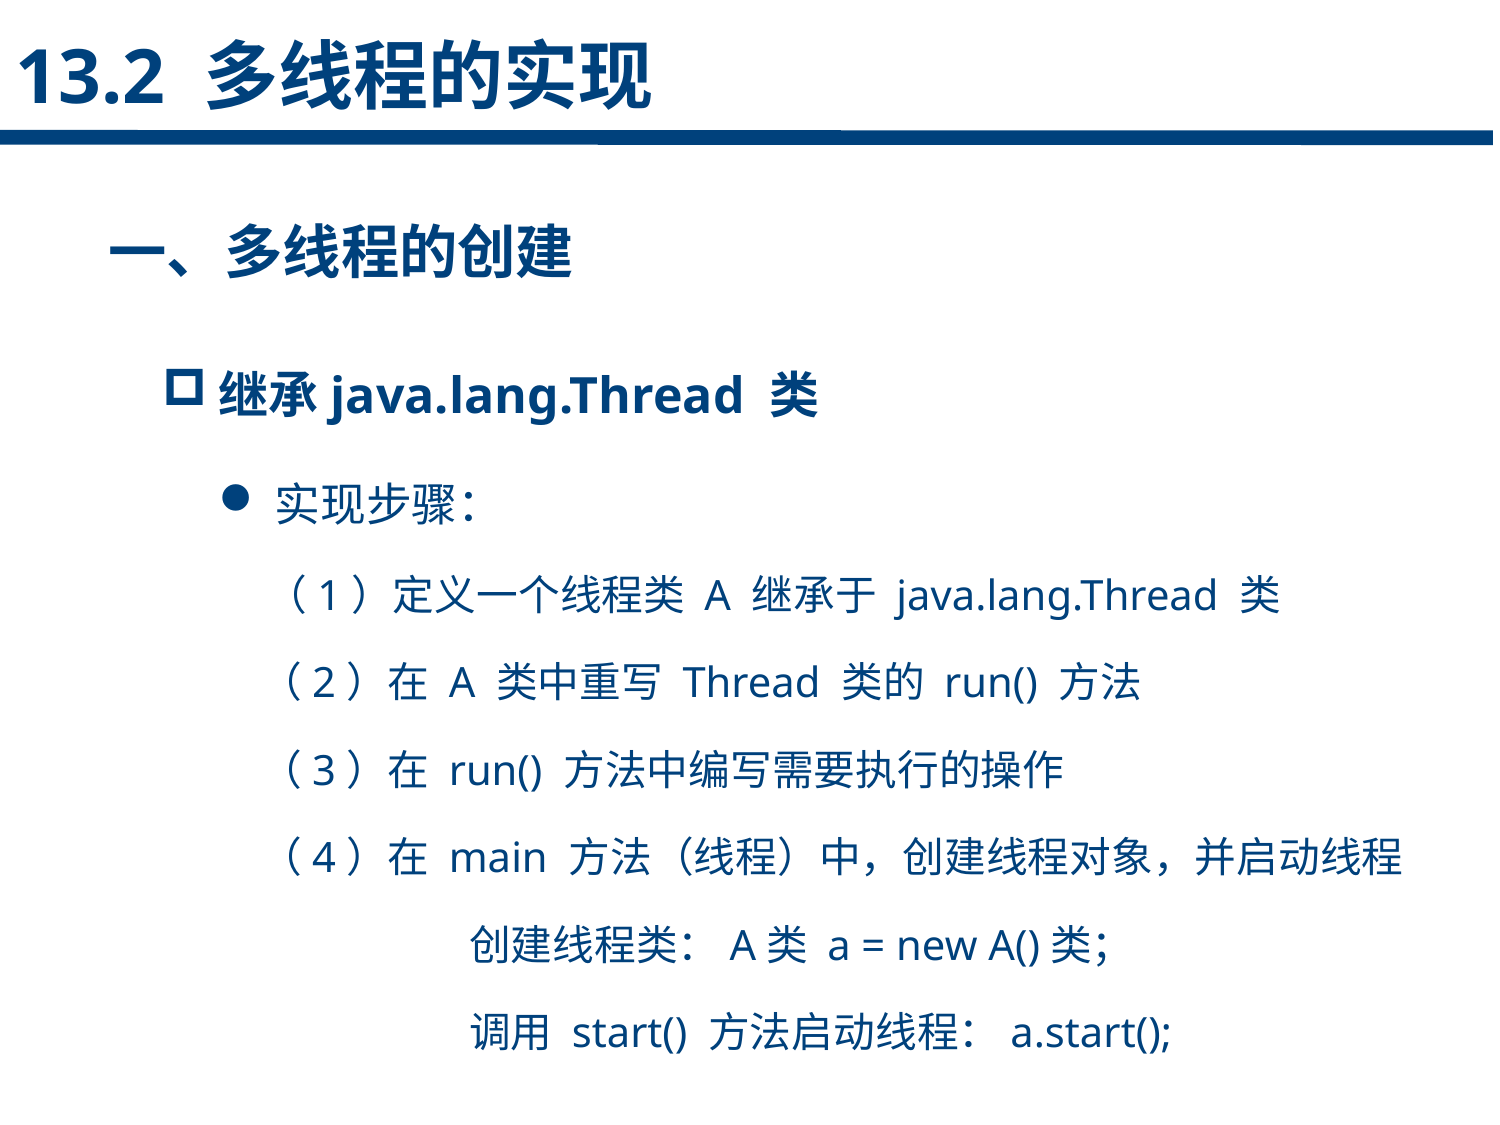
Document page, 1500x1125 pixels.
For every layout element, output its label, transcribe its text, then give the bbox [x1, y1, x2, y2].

text_box 继承java.lang.Thread 类 实现步骤： （1）定义一个线程类 A 继承于 java.lang.Thread 类 （2）在 A 类中重写 Thread 类的 run() 方法 （3）在 run() 方法中编写需要执行的操作 （4）在 main 方法（线程）中，创建线程对象，并启动线程 创建线程类：A类 a = new A()类； 调用 start() 方法启动线程：a.start(); [147, 326, 1424, 1064]
text_box 一、多线程的创建 [5, 172, 1317, 293]
text_box 13.2 多线程的实现 [0, 21, 669, 127]
